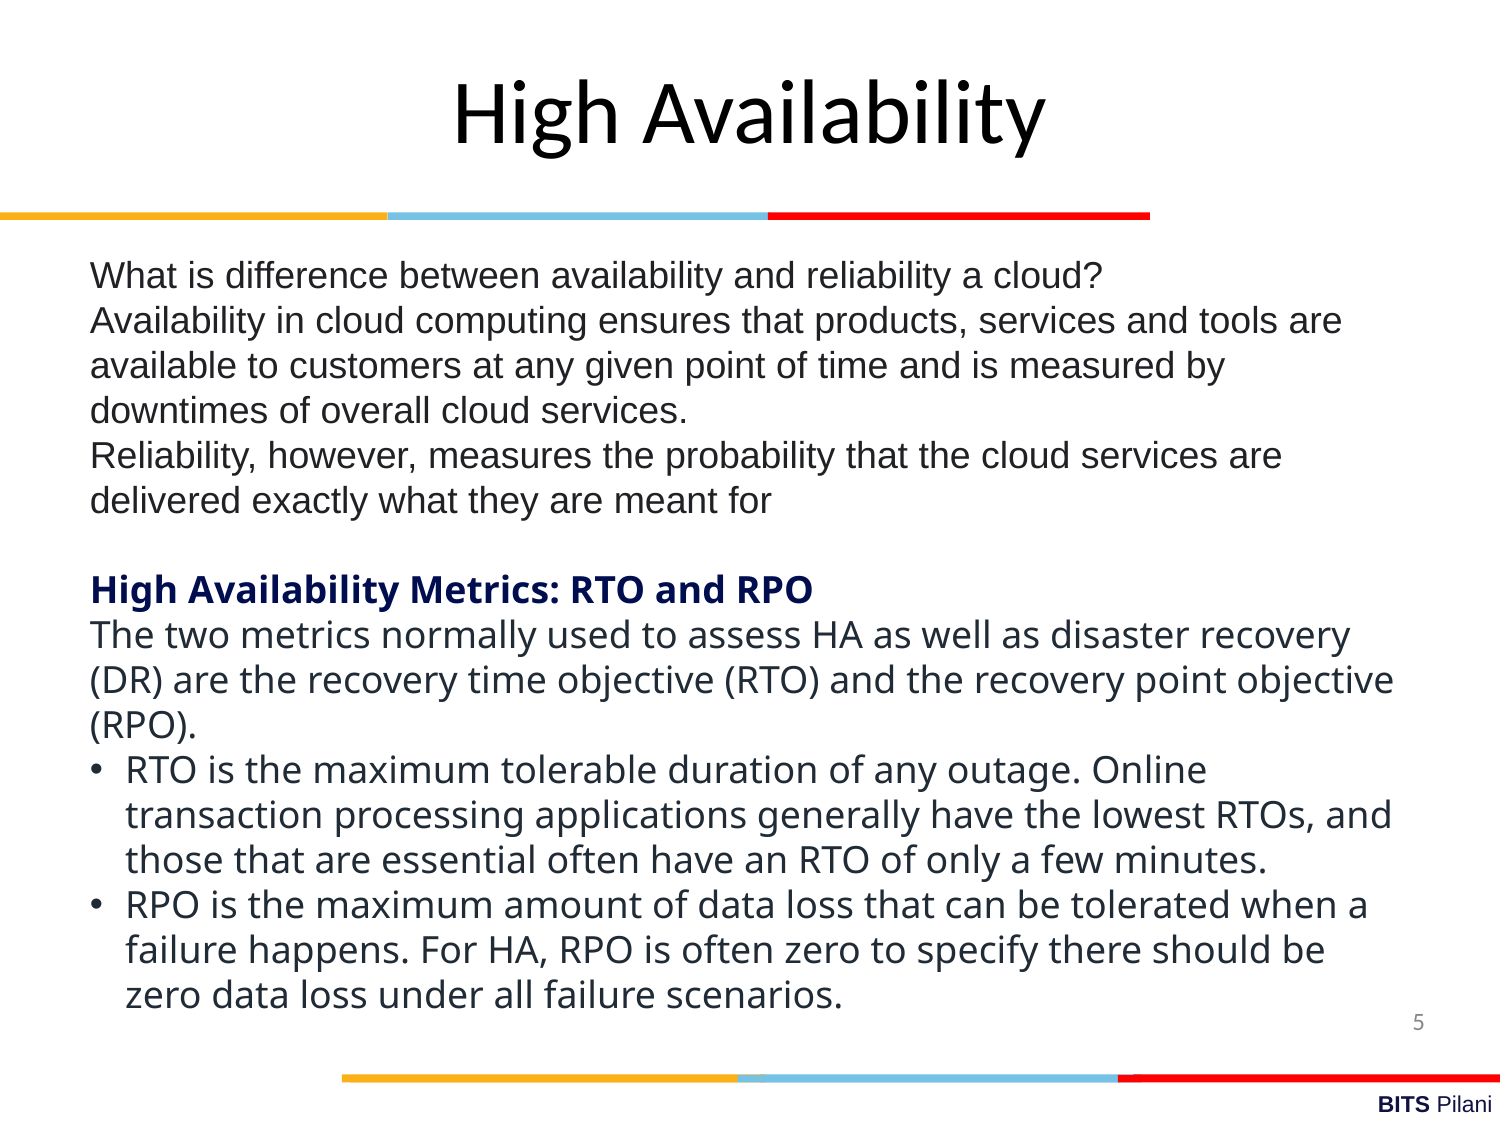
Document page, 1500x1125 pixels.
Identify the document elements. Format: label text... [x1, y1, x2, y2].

text_box What is difference between availability and reliability a cloud? Availability in cloud computing ensures that products, services and tools are available to customers at any given point of time and is measured by downtimes of overall cloud services. Reliability, however, measures the probability that the cloud services are delivered exactly what they are meant for High Availability Metrics: RTO and RPO The two metrics normally used to assess HA as well as disaster recovery (DR) are the recovery time objective (RTO) and the recovery point objective (RPO). RTO is the maximum tolerable duration of any outage. Online transaction processing applications generally have the lowest RTOs, and those that are essential often have an RTO of only a few minutes. RPO is the maximum amount of data loss that can be tolerated when a failure happens. For HA, RPO is often zero to specify there should be zero data loss under all failure scenarios. [74, 243, 1425, 1069]
text_box High Availability [74, 45, 1425, 170]
